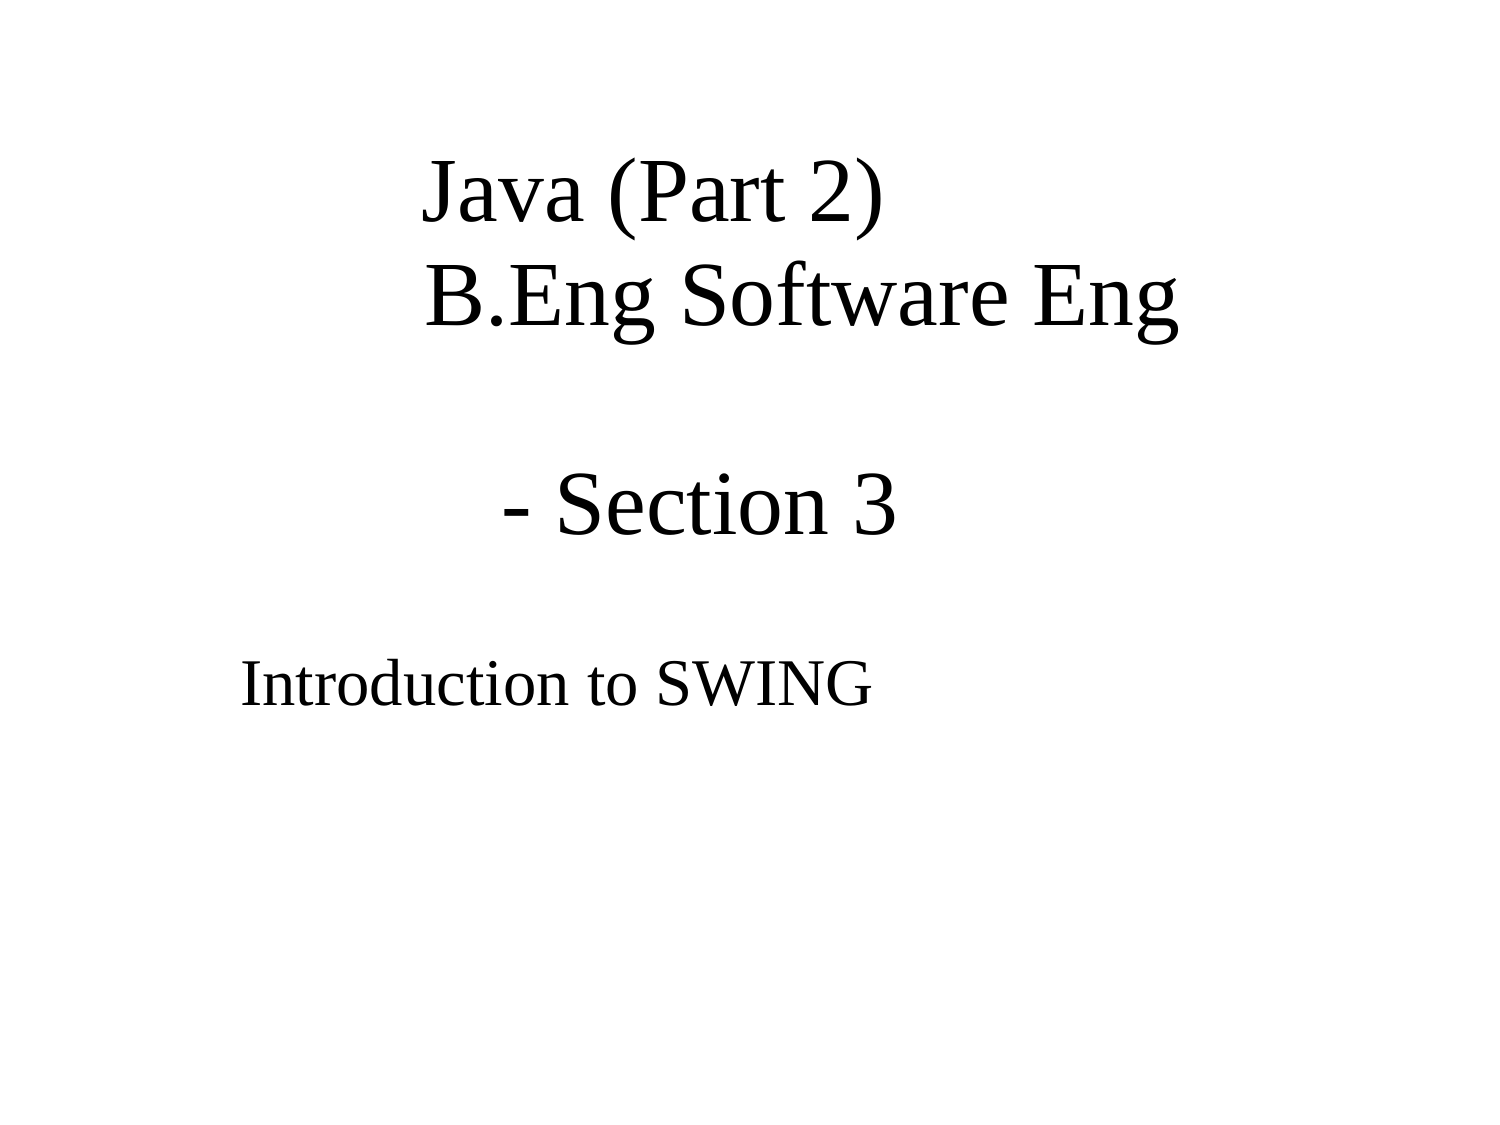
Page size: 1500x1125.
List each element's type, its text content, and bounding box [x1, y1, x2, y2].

title Java (Part 2) B.Eng Software Eng - Section 3 [62, 126, 1338, 563]
subtitle Introduction to SWING [225, 637, 1275, 925]
